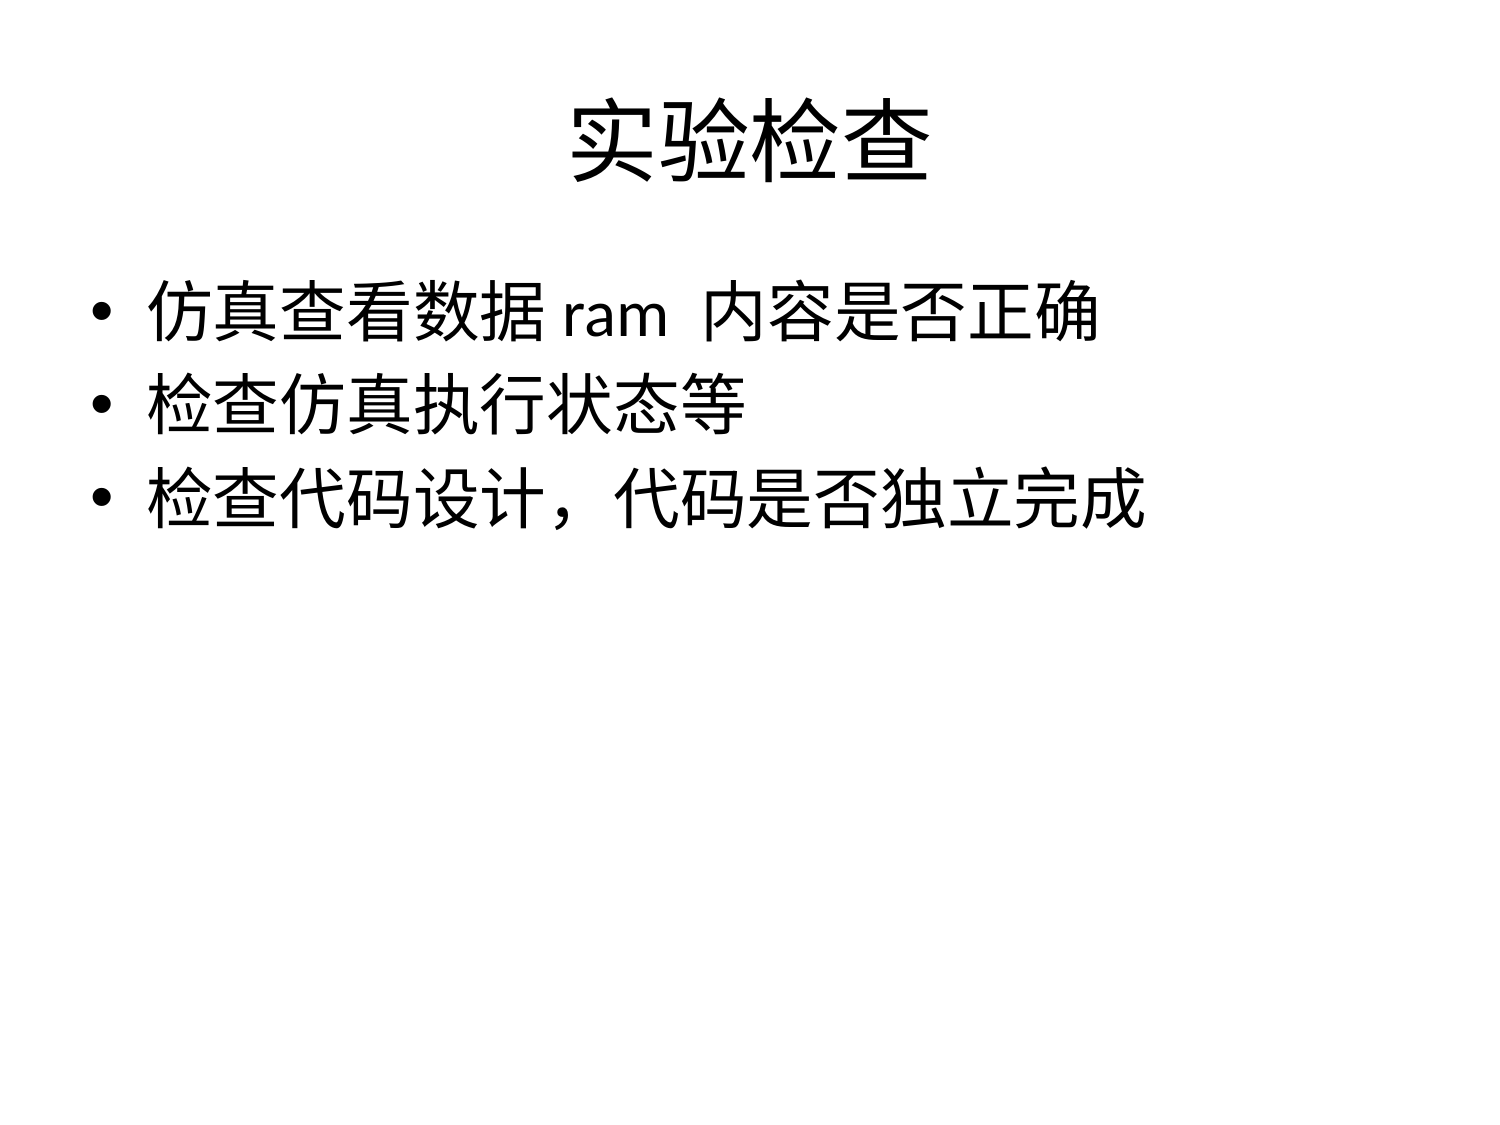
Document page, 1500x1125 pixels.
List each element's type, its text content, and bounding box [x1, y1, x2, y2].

list 仿真查看数据ram 内容是否正确 检查仿真执行状态等 检查代码设计，代码是否独立完成 [74, 262, 1426, 1006]
title 实验检查 [74, 44, 1426, 233]
